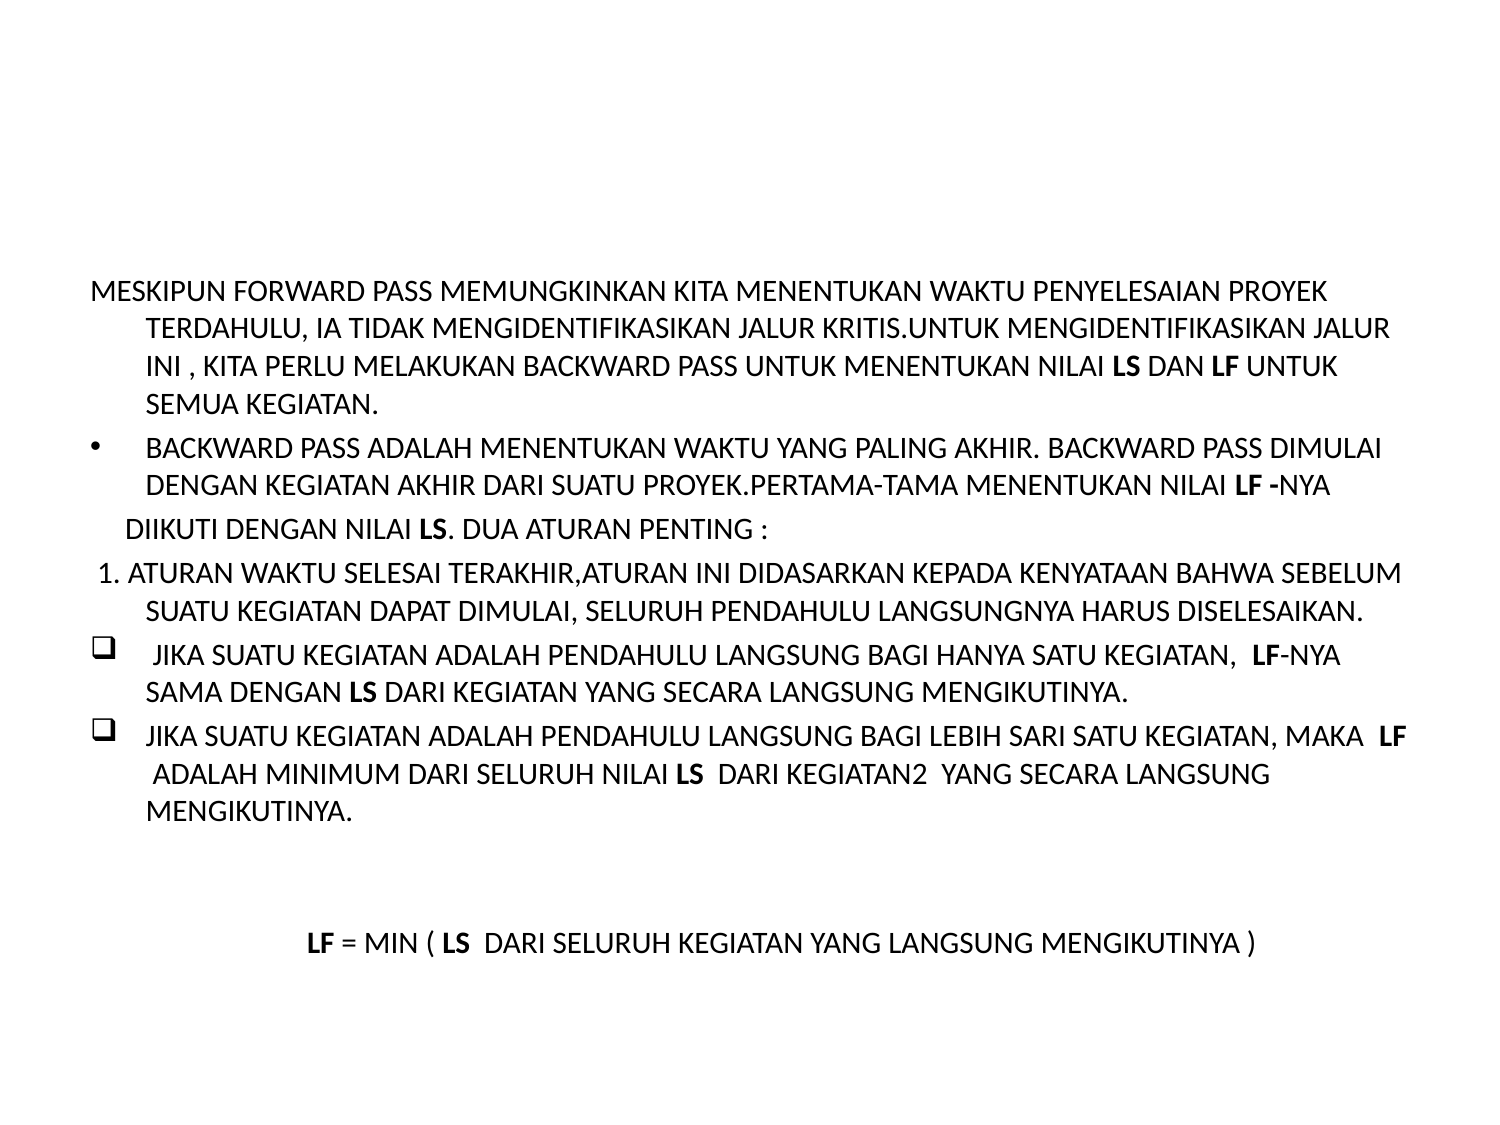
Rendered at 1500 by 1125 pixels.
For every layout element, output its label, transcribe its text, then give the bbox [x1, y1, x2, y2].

list MESKIPUN FORWARD PASS MEMUNGKINKAN KITA MENENTUKAN WAKTU PENYELESAIAN PROYEK TERDAHULU, IA TIDAK MENGIDENTIFIKASIKAN JALUR KRITIS.UNTUK MENGIDENTIFIKASIKAN JALUR INI , KITA PERLU MELAKUKAN BACKWARD PASS UNTUK MENENTUKAN NILAI LS DAN LF UNTUK SEMUA KEGIATAN. BACKWARD PASS ADALAH MENENTUKAN WAKTU YANG PALING AKHIR. BACKWARD PASS DIMULAI DENGAN KEGIATAN AKHIR DARI SUATU PROYEK.PERTAMA-TAMA MENENTUKAN NILAI LF -NYA DIIKUTI DENGAN NILAI LS. DUA ATURAN PENTING : 1. ATURAN WAKTU SELESAI TERAKHIR,ATURAN INI DIDASARKAN KEPADA KENYATAAN BAHWA SEBELUM SUATU KEGIATAN DAPAT DIMULAI, SELURUH PENDAHULU LANGSUNGNYA HARUS DISELESAIKAN. JIKA SUATU KEGIATAN ADALAH PENDAHULU LANGSUNG BAGI HANYA SATU KEGIATAN, LF-NYA SAMA DENGAN LS DARI KEGIATAN YANG SECARA LANGSUNG MENGIKUTINYA. JIKA SUATU KEGIATAN ADALAH PENDAHULU LANGSUNG BAGI LEBIH SARI SATU KEGIATAN, MAKA LF ADALAH MINIMUM DARI SELURUH NILAI LS DARI KEGIATAN2 YANG SECARA LANGSUNG MENGIKUTINYA. LF = MIN ( LS DARI SELURUH KEGIATAN YANG LANGSUNG MENGIKUTINYA ) [75, 262, 1425, 1005]
